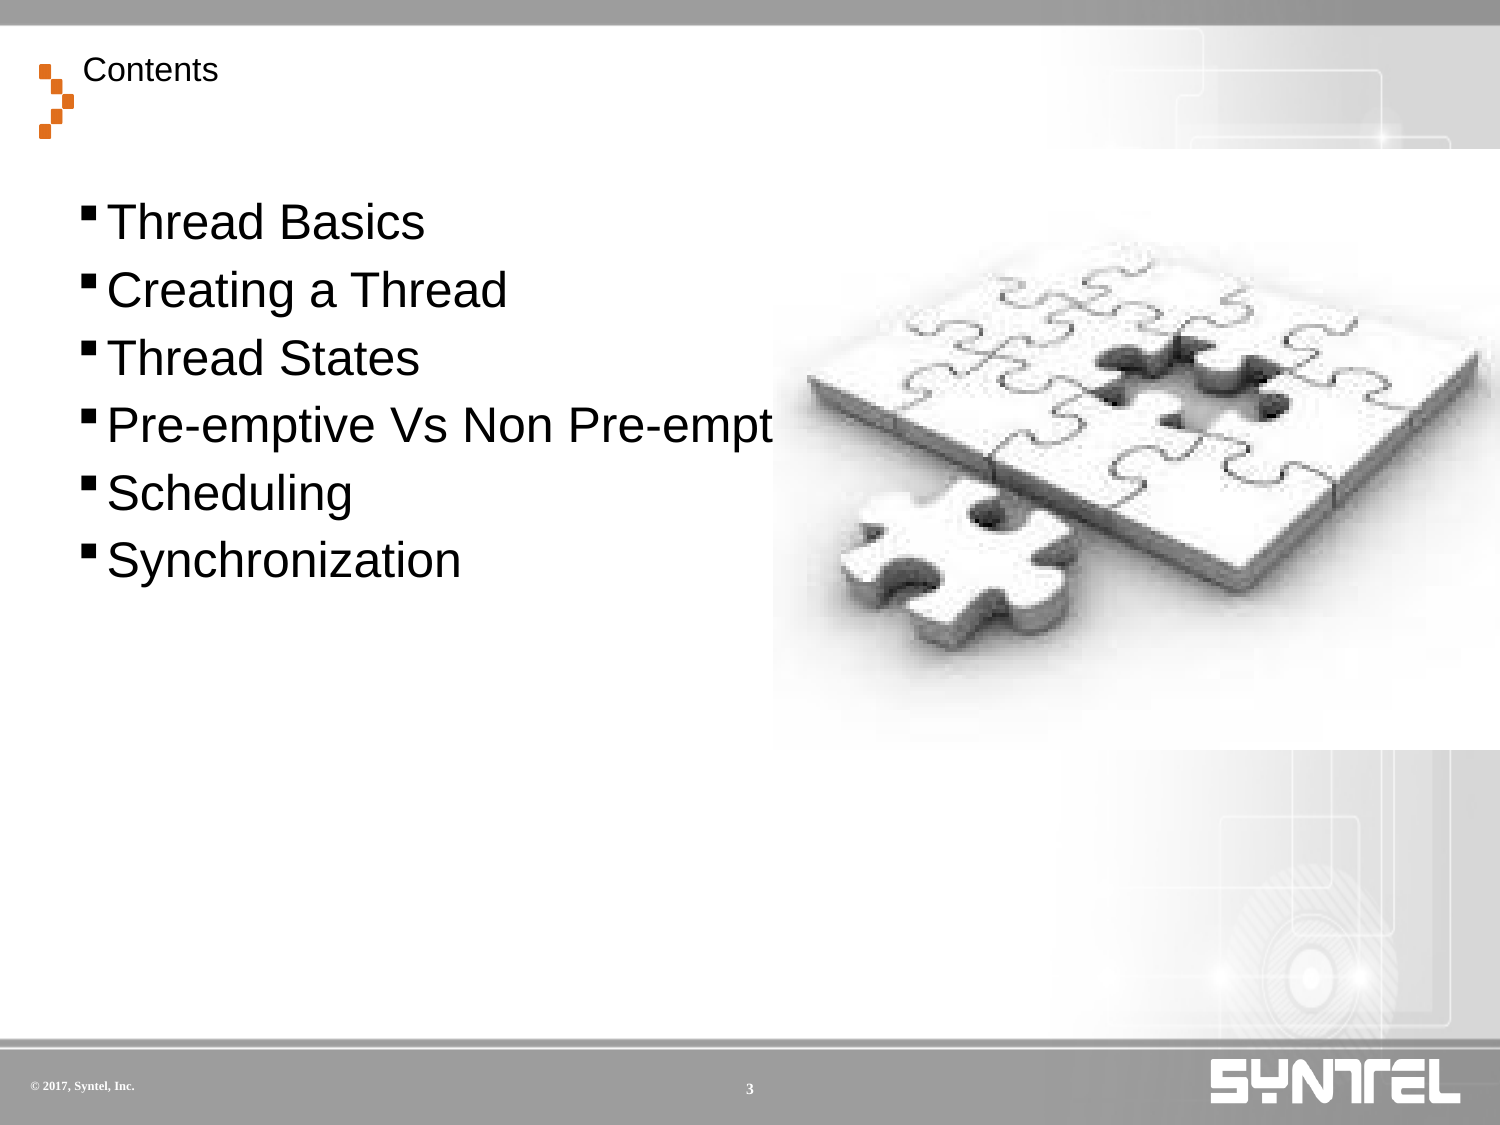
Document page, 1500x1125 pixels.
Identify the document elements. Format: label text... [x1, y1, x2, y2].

title Contents [67, 39, 1172, 96]
list Thread Basics Creating a Thread Thread States Pre-emptive Vs Non Pre-emptive Thread Scheduling Synchronization [62, 182, 1438, 997]
picture [0, 0, 1500, 1125]
